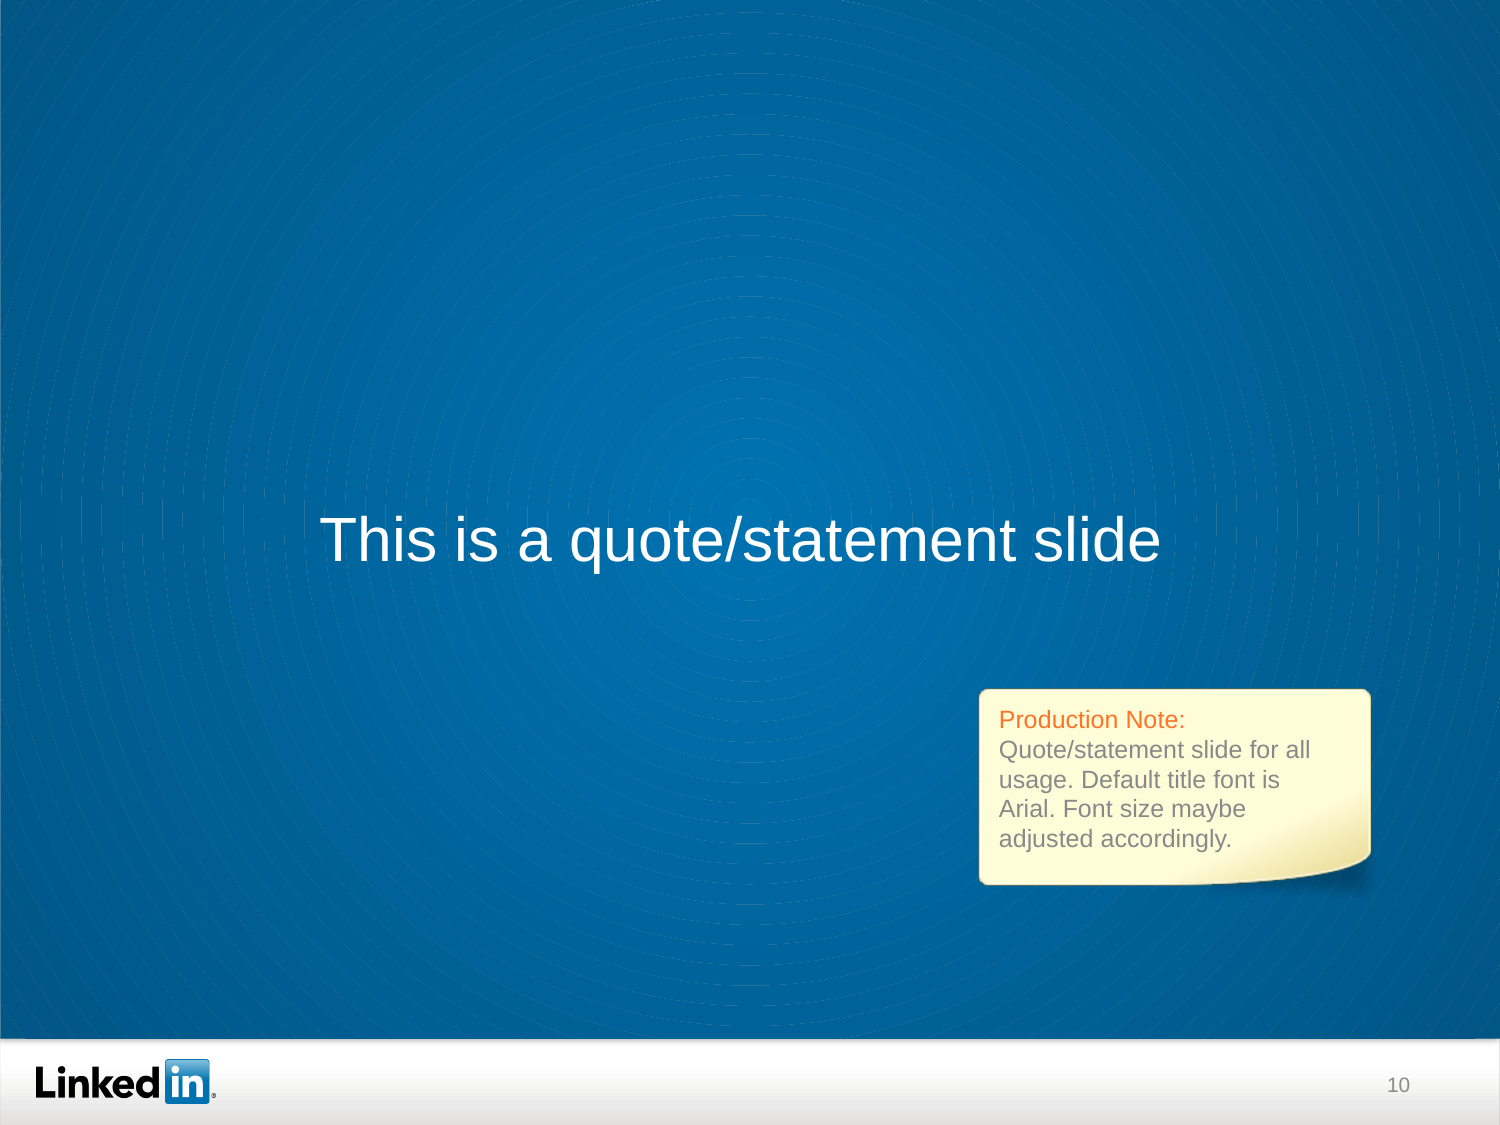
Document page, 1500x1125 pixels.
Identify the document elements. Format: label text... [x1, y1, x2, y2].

slide_number 10 [1074, 1053, 1425, 1114]
title This is a quote/statement slide [66, 453, 1417, 619]
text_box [976, 686, 1382, 903]
picture [36, 1059, 216, 1104]
